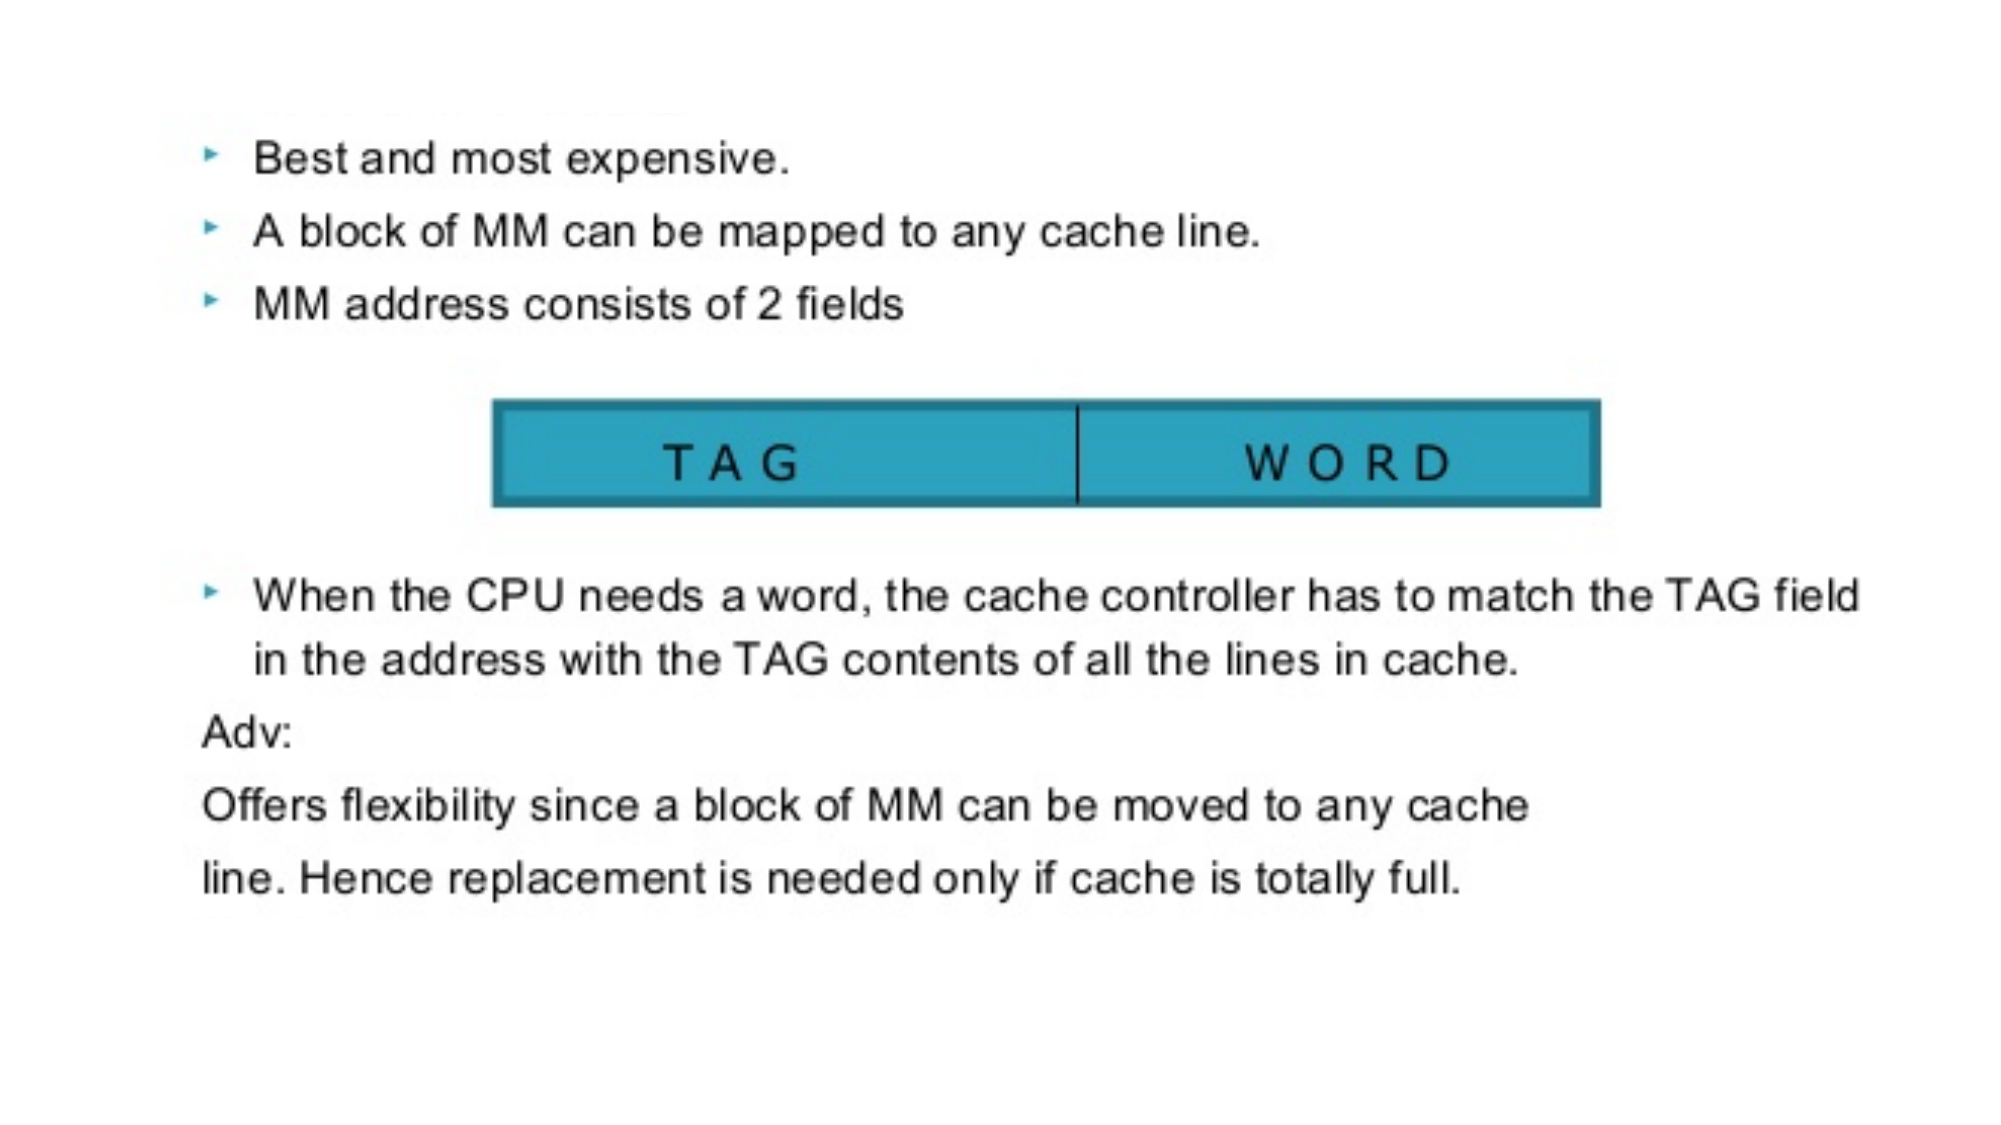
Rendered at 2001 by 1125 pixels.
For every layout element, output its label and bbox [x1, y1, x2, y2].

picture [63, 113, 2000, 919]
